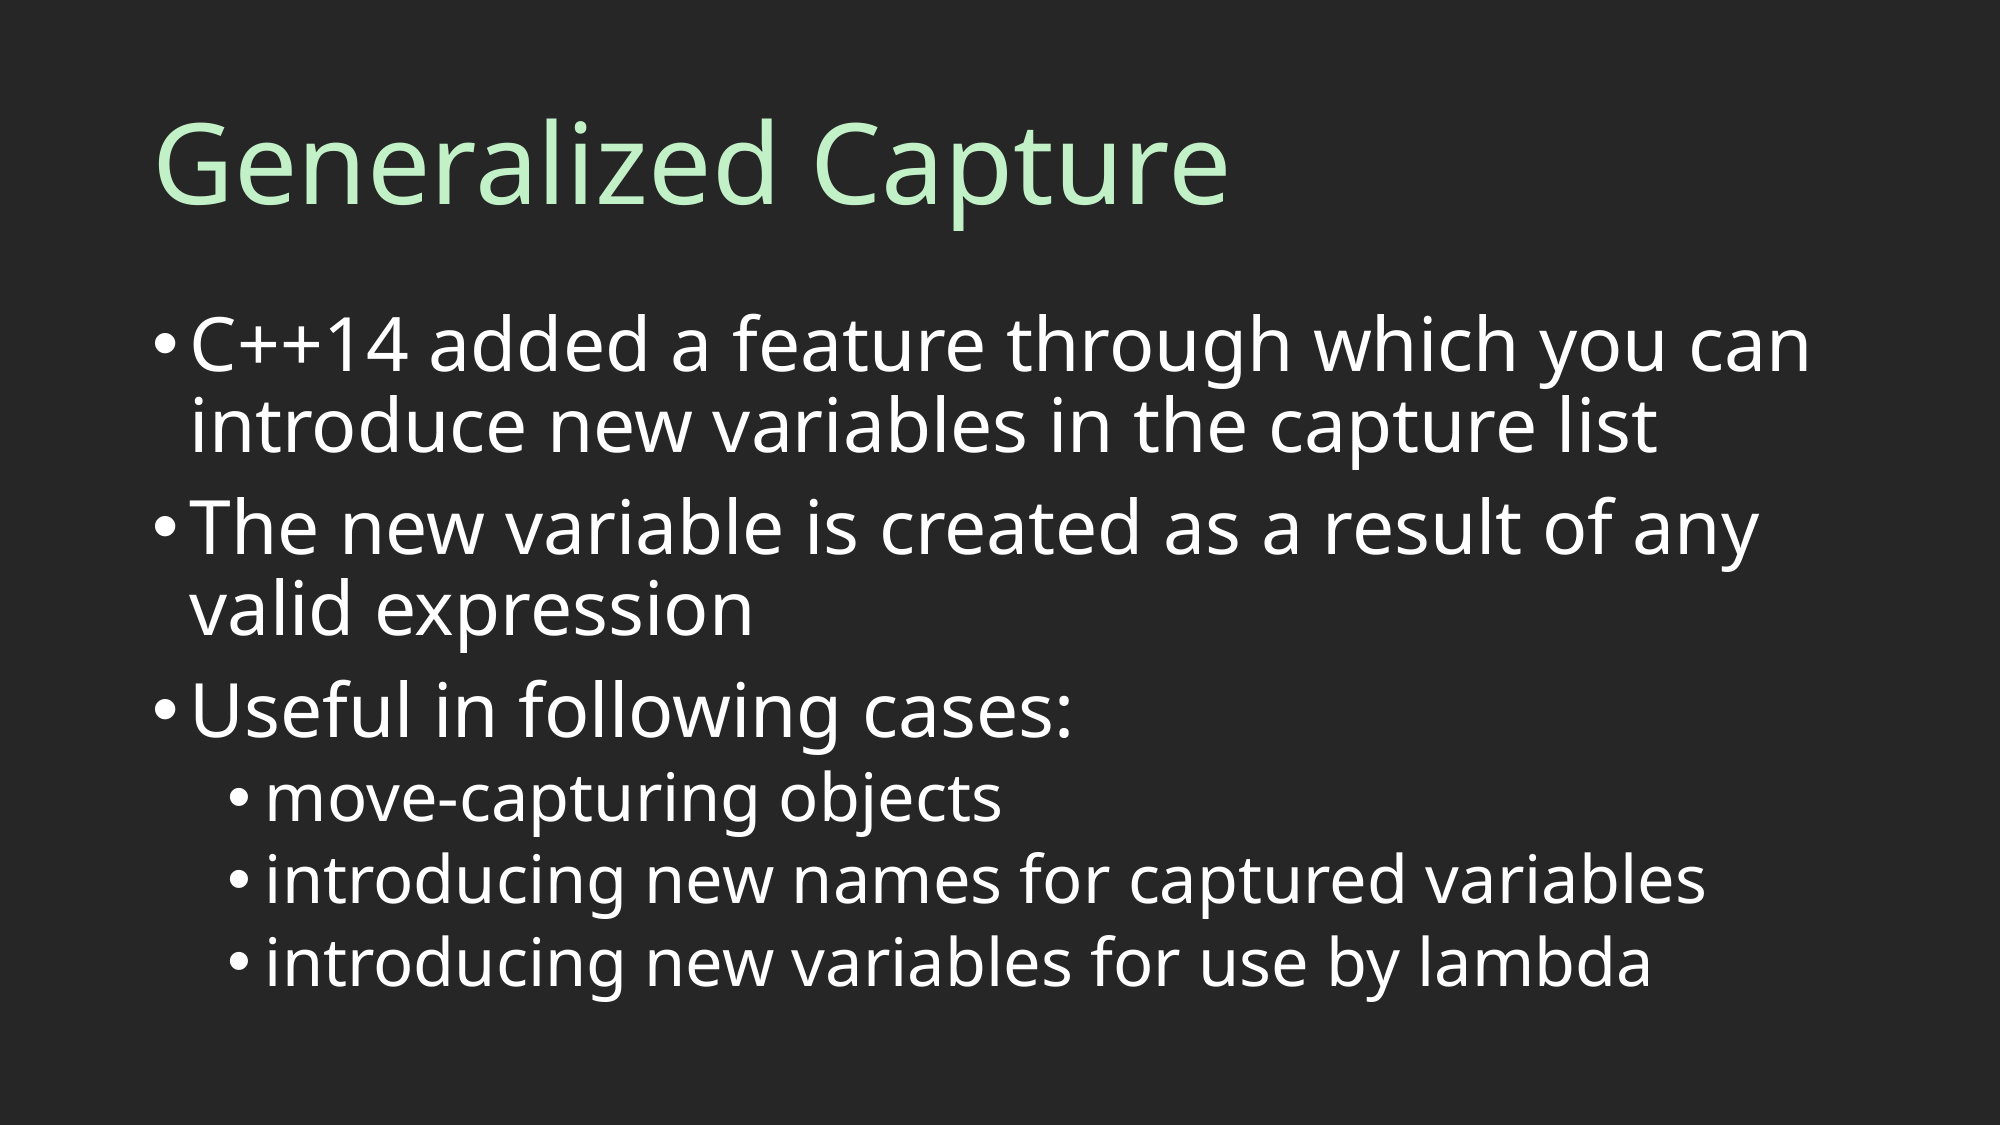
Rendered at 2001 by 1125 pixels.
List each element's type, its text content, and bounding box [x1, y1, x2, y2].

list C++14 added a feature through which you can introduce new variables in the capture list The new variable is created as a result of any valid expression Useful in following cases: move-capturing objects introducing new names for captured variables introducing new variables for use by lambda [137, 299, 1863, 1014]
title Generalized Capture [137, 59, 1863, 278]
